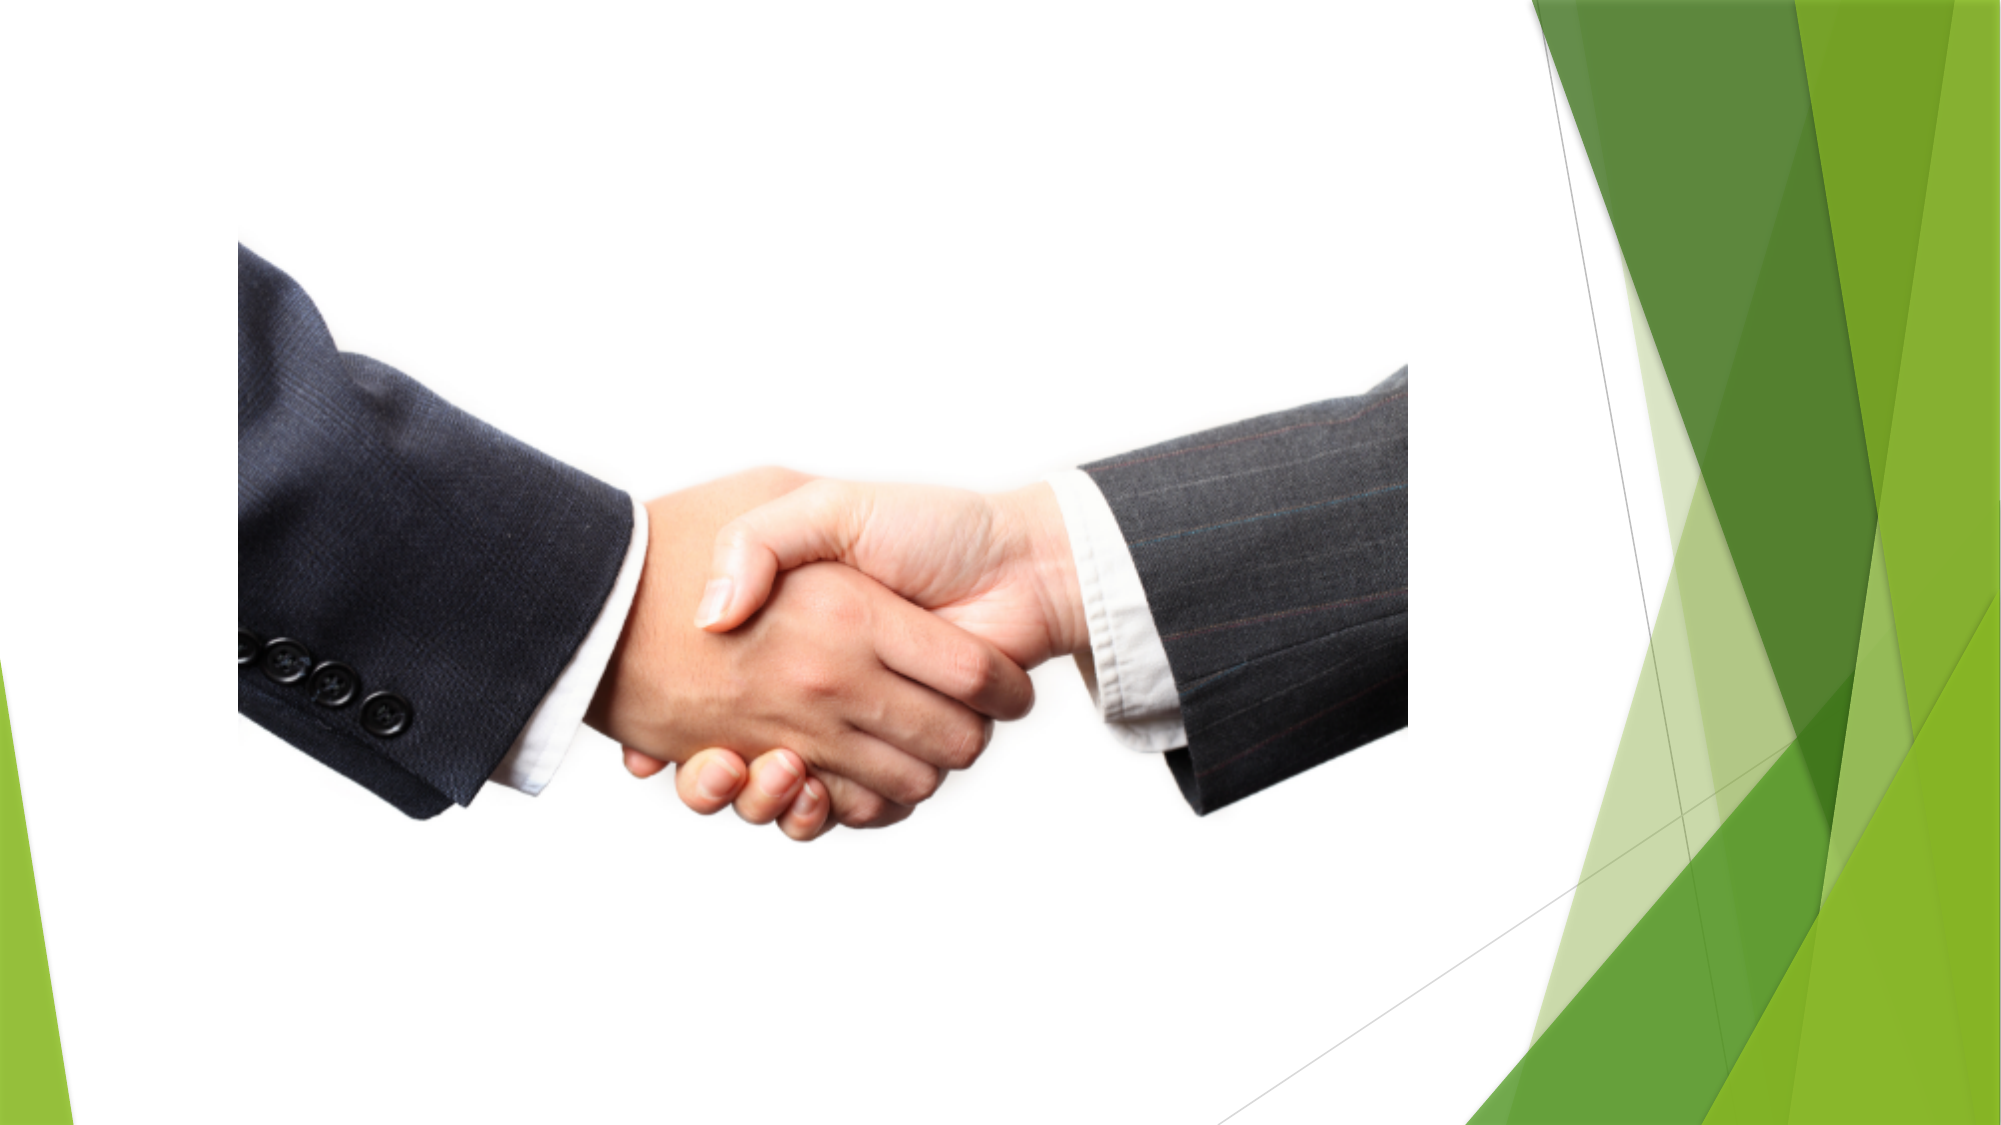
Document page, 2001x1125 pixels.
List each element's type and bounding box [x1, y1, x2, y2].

picture [238, 219, 1409, 992]
